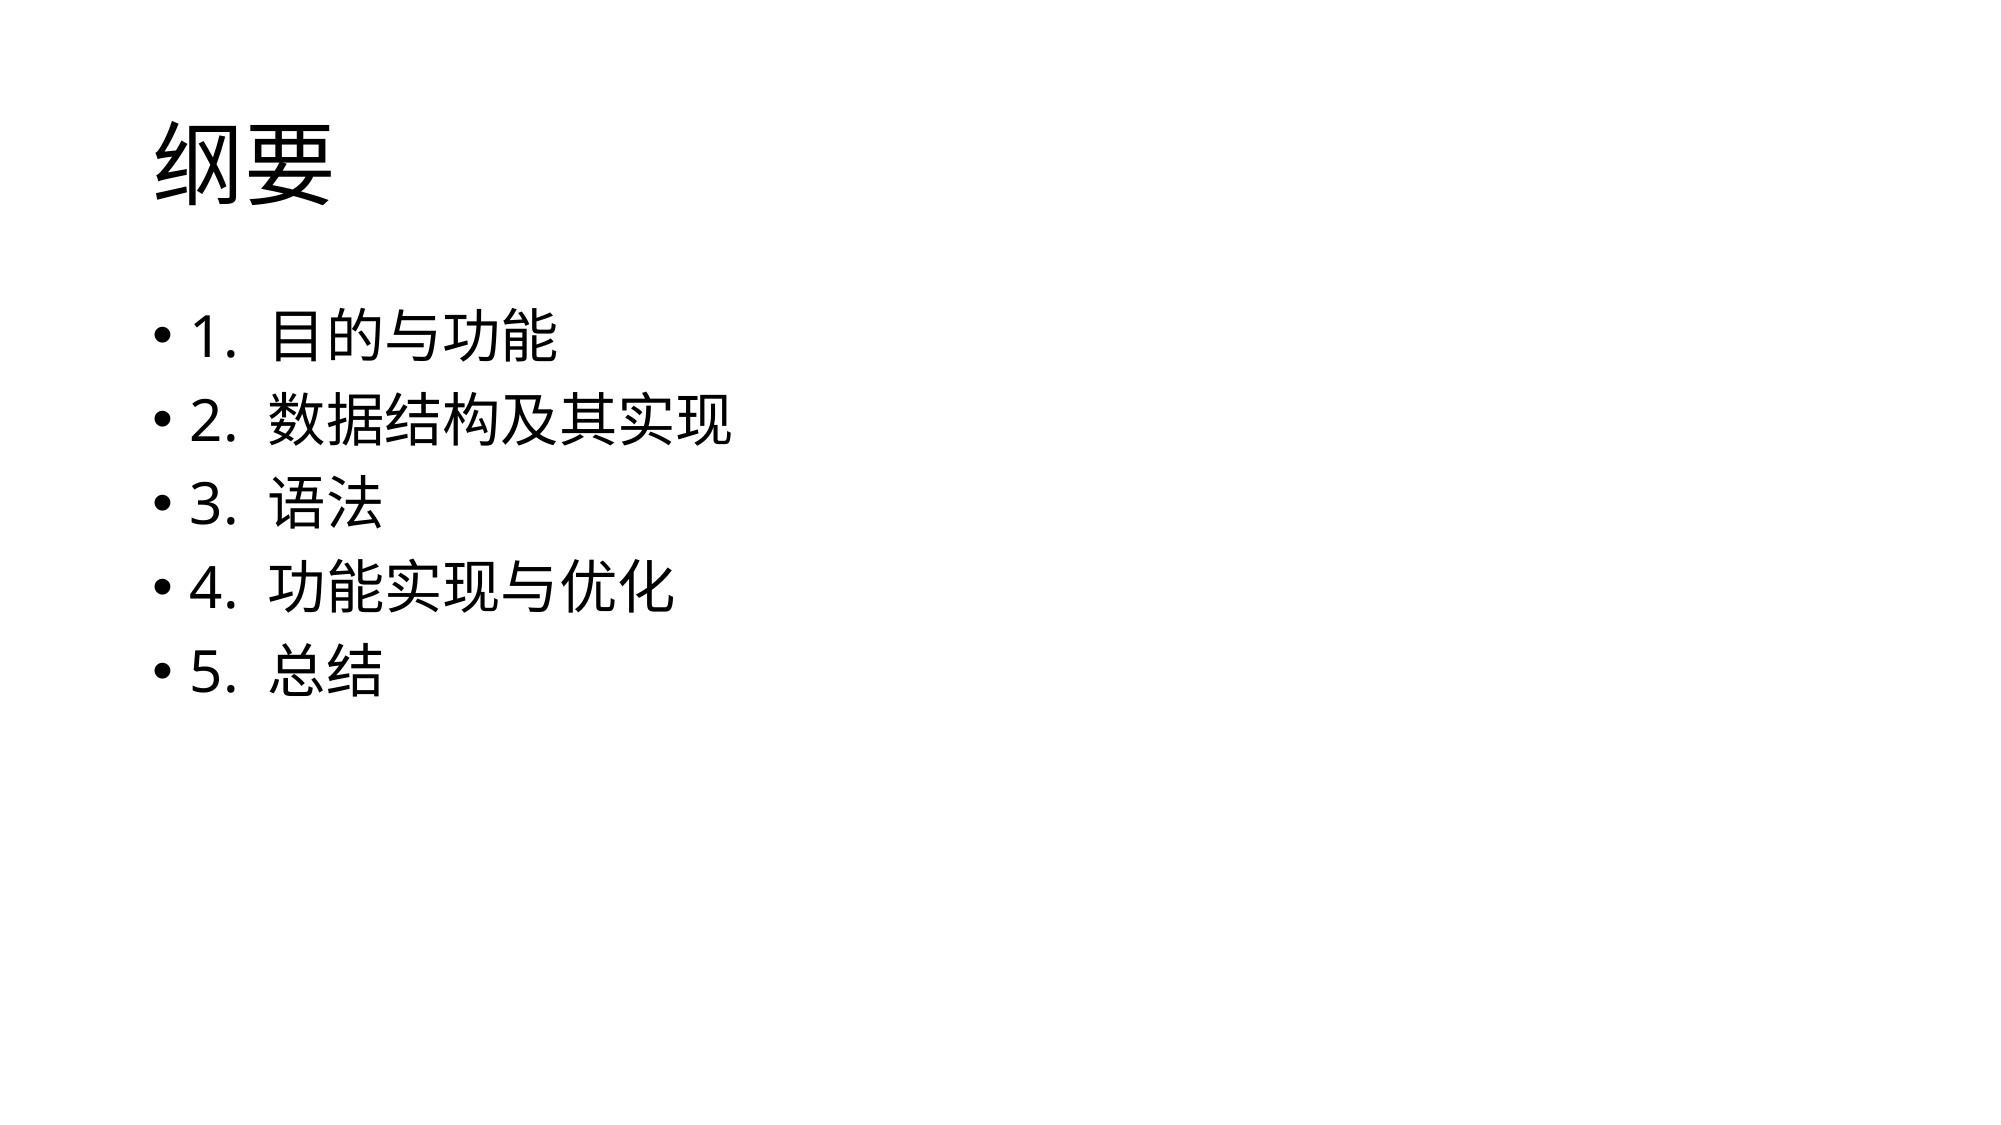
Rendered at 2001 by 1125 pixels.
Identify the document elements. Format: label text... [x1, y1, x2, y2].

list 1. 目的与功能 2. 数据结构及其实现 3. 语法 4. 功能实现与优化 5. 总结 [137, 299, 1863, 1014]
title 纲要 [137, 59, 1863, 278]
